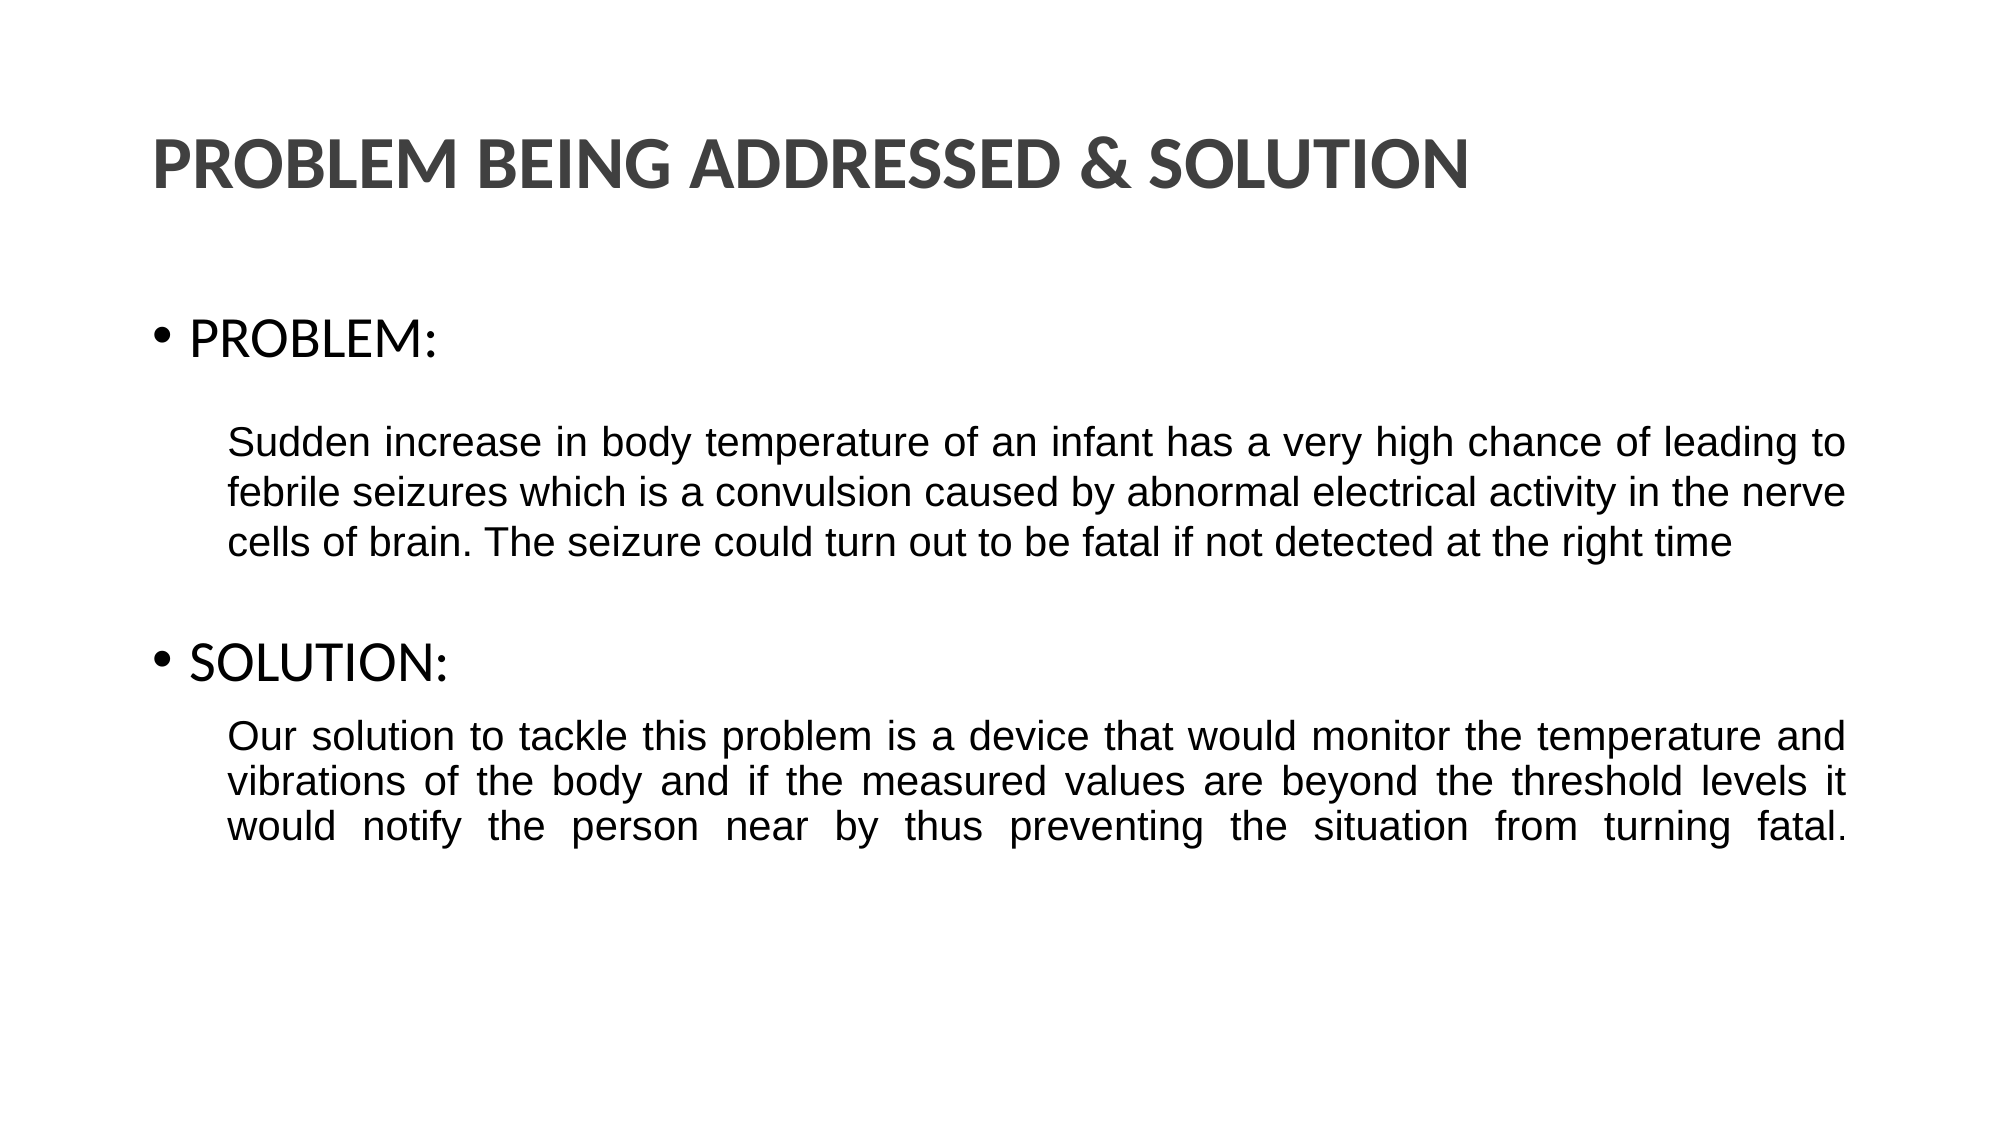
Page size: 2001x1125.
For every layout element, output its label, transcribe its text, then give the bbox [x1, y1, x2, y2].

text_box PROBLEM: Sudden increase in body temperature of an infant has a very high chance of leading to febrile seizures which is a convulsion caused by abnormal electrical activity in the nerve cells of brain. The seizure could turn out to be fatal if not detected at the right time SOLUTION: Our solution to tackle this problem is a device that would monitor the temperature and vibrations of the body and if the measured values are beyond the threshold levels it would notify the person near by thus preventing the situation from turning fatal. [137, 299, 1863, 1013]
text_box PROBLEM BEING ADDRESSED & SOLUTION [137, 59, 1863, 278]
